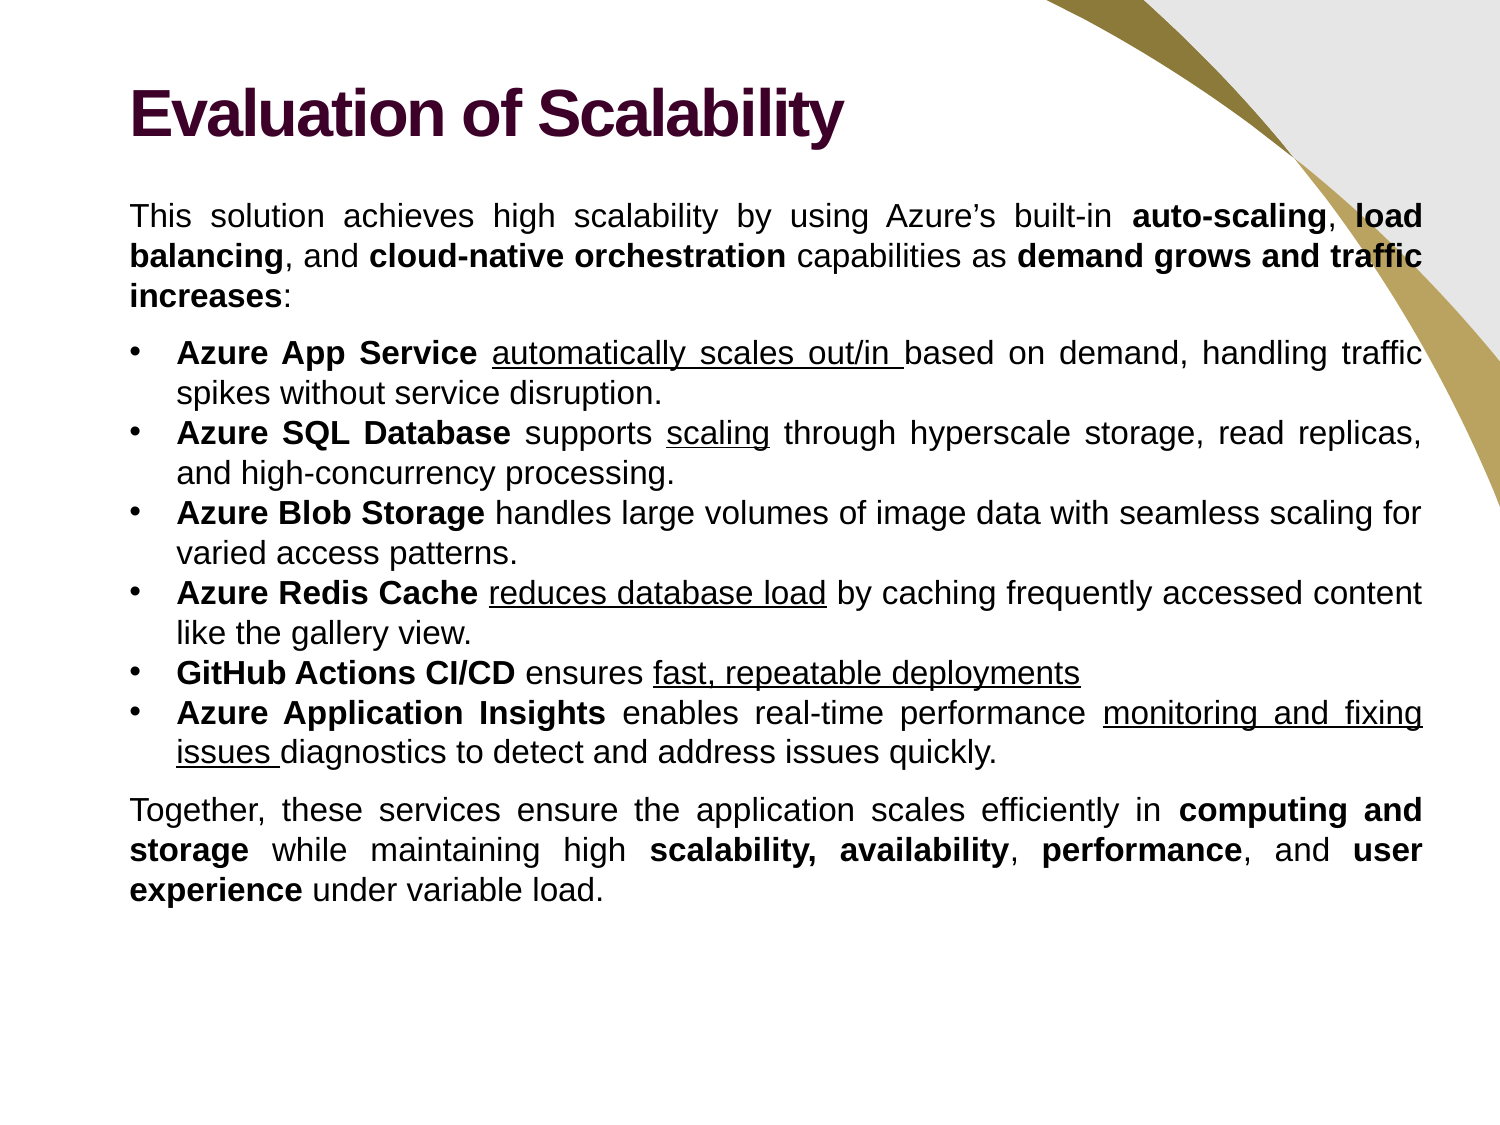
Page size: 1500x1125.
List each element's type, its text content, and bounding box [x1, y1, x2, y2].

list Evaluation of Scalability [114, 71, 1173, 150]
text_box This solution achieves high scalability by using Azure’s built-in auto-scaling, load balancing, and cloud-native orchestration capabilities as demand grows and traffic increases: Azure App Service automatically scales out/in based on demand, handling traffic spikes without service disruption. Azure SQL Database supports scaling through hyperscale storage, read replicas, and high-concurrency processing. Azure Blob Storage handles large volumes of image data with seamless scaling for varied access patterns. Azure Redis Cache reduces database load by caching frequently accessed content like the gallery view. GitHub Actions CI/CD ensures fast, repeatable deployments Azure Application Insights enables real-time performance monitoring and fixing issues diagnostics to detect and address issues quickly. Together, these services ensure the application scales efficiently in computing and storage while maintaining high scalability, availability, performance, and user experience under variable load. [114, 186, 1439, 916]
